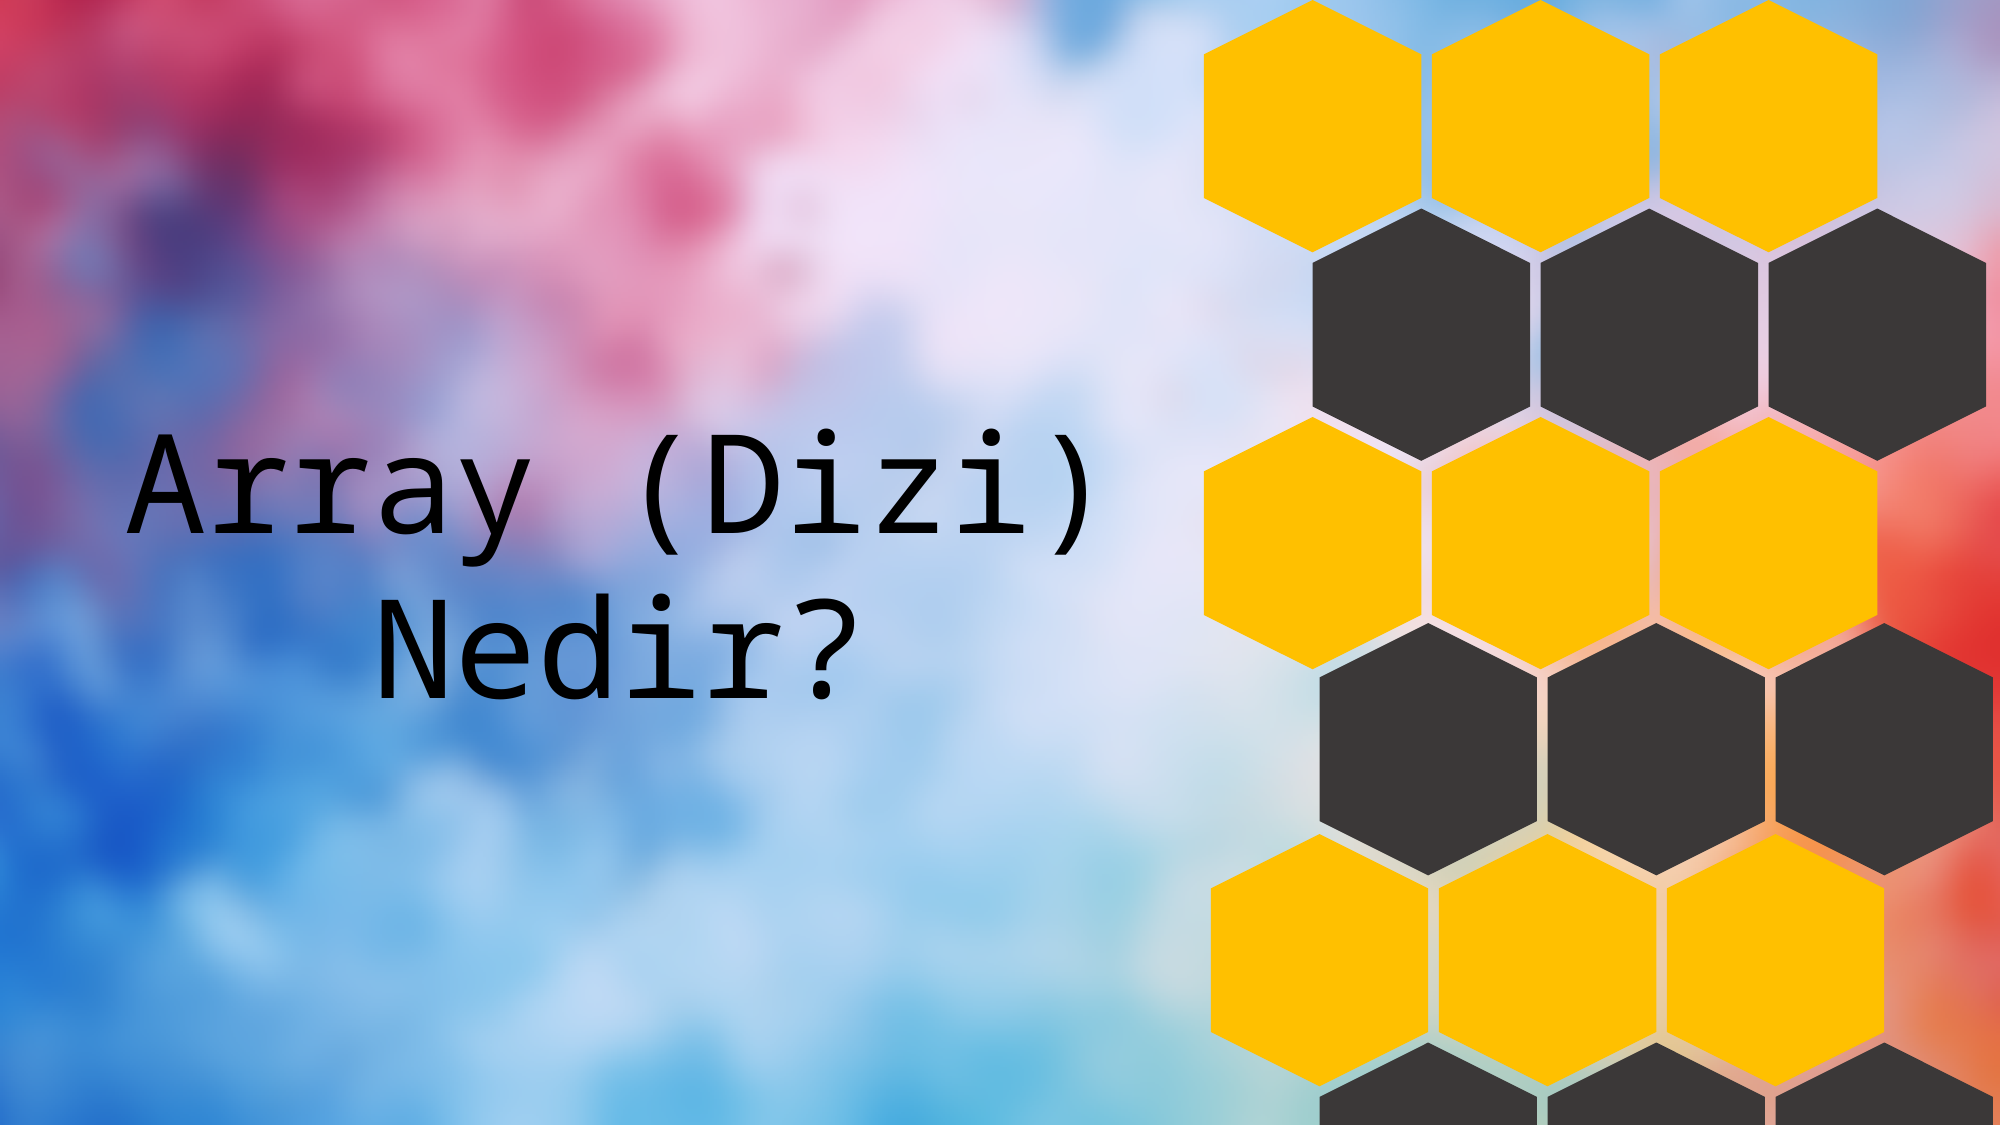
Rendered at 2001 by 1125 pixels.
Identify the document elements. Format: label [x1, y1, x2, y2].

text_box [1203, 0, 2000, 1125]
picture [0, 0, 1203, 1125]
